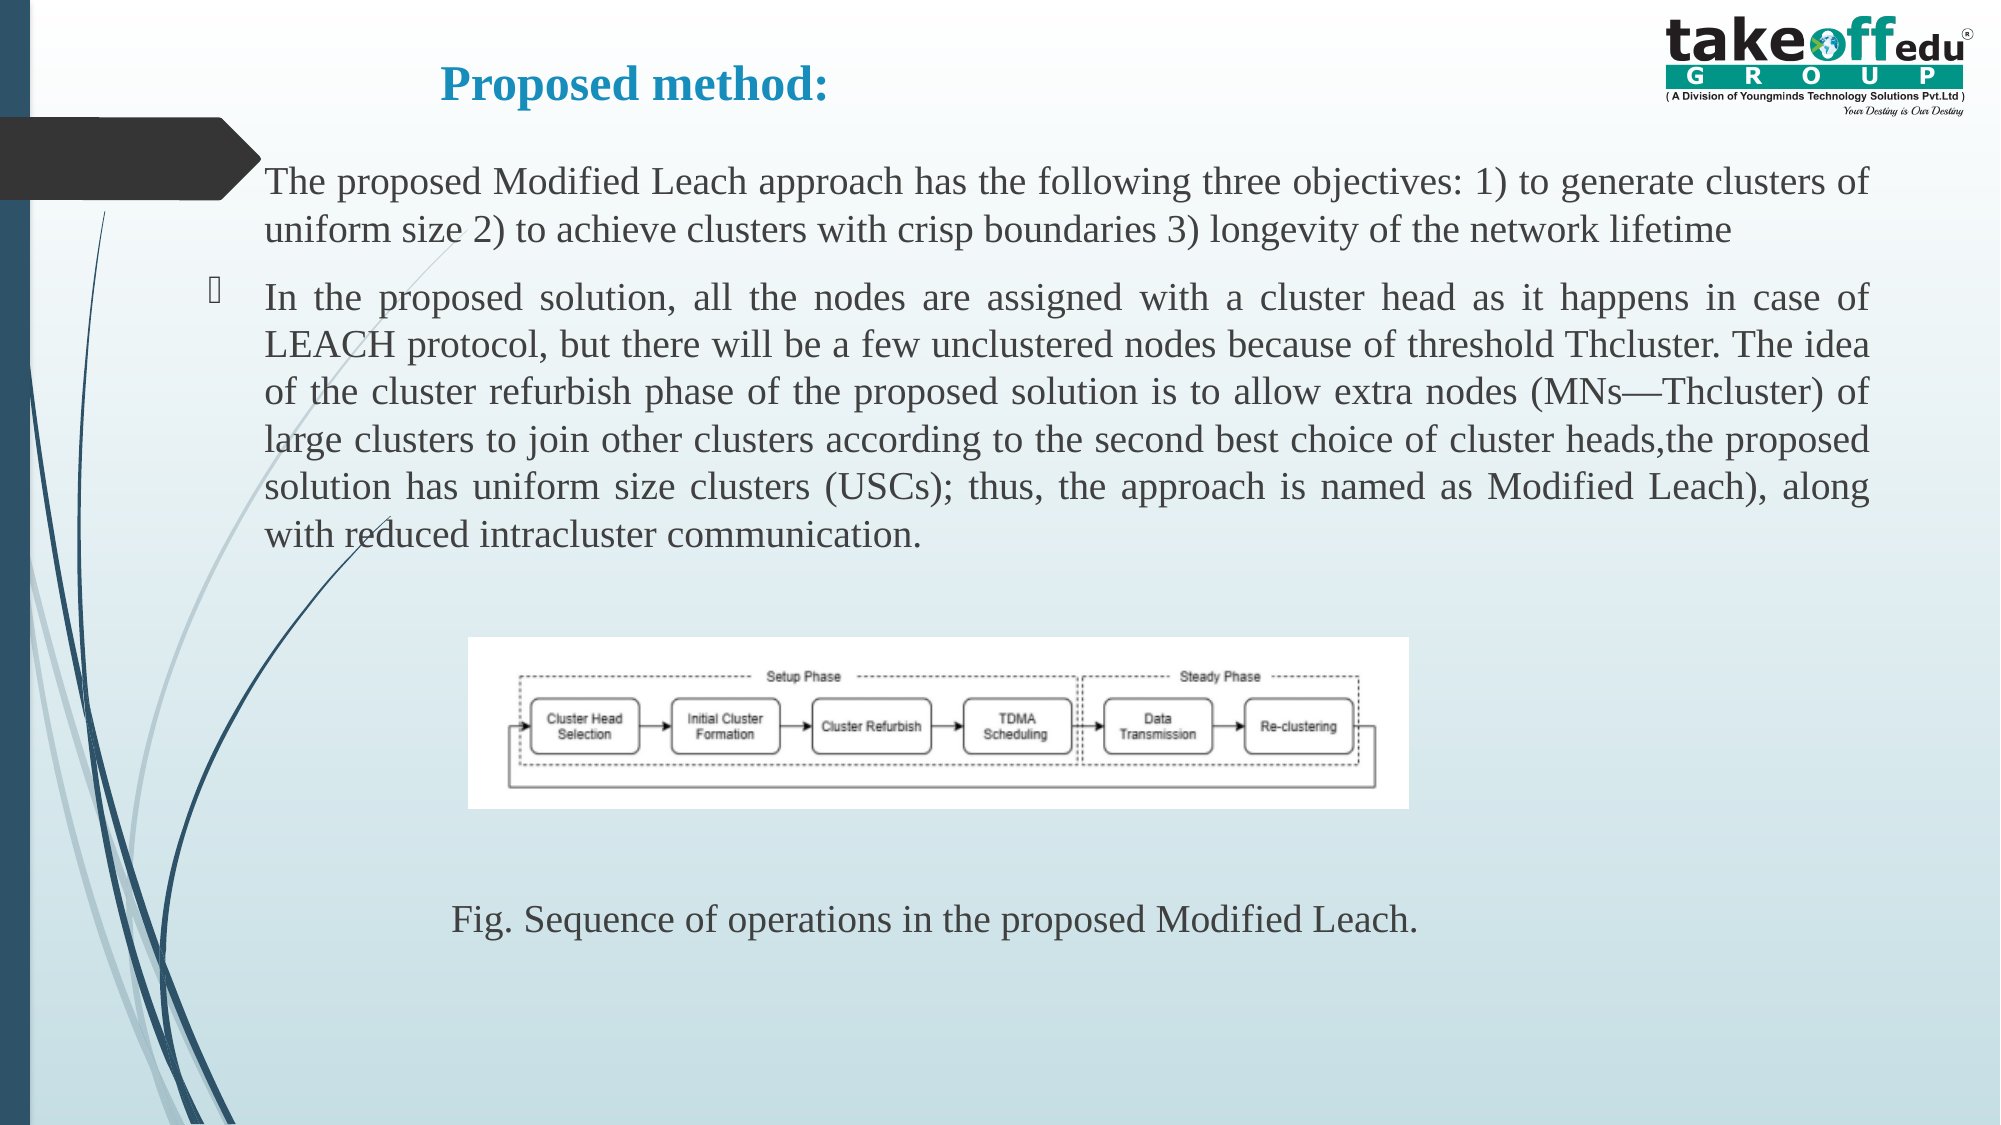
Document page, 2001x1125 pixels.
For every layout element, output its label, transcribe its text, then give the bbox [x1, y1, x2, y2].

picture [1656, 15, 1980, 132]
title Proposed method: [425, 43, 1888, 147]
list The proposed Modified Leach approach has the following three objectives: 1) to generate clusters of uniform size 2) to achieve clusters with crisp boundaries 3) longevity of the network lifetime In the proposed solution, all the nodes are assigned with a cluster head as it happens in case of LEACH protocol, but there will be a few unclustered nodes because of threshold Thcluster. The idea of the cluster refurbish phase of the proposed solution is to allow extra nodes (MNs—Thcluster) of large clusters to join other clusters according to the second best choice of cluster heads,the proposed solution has uniform size clusters (USCs); thus, the approach is named as Modified Leach), along with reduced intracluster communication. [193, 147, 1888, 1103]
text_box Fig. Sequence of operations in the proposed Modified Leach. [436, 878, 1445, 949]
picture [468, 636, 1410, 809]
